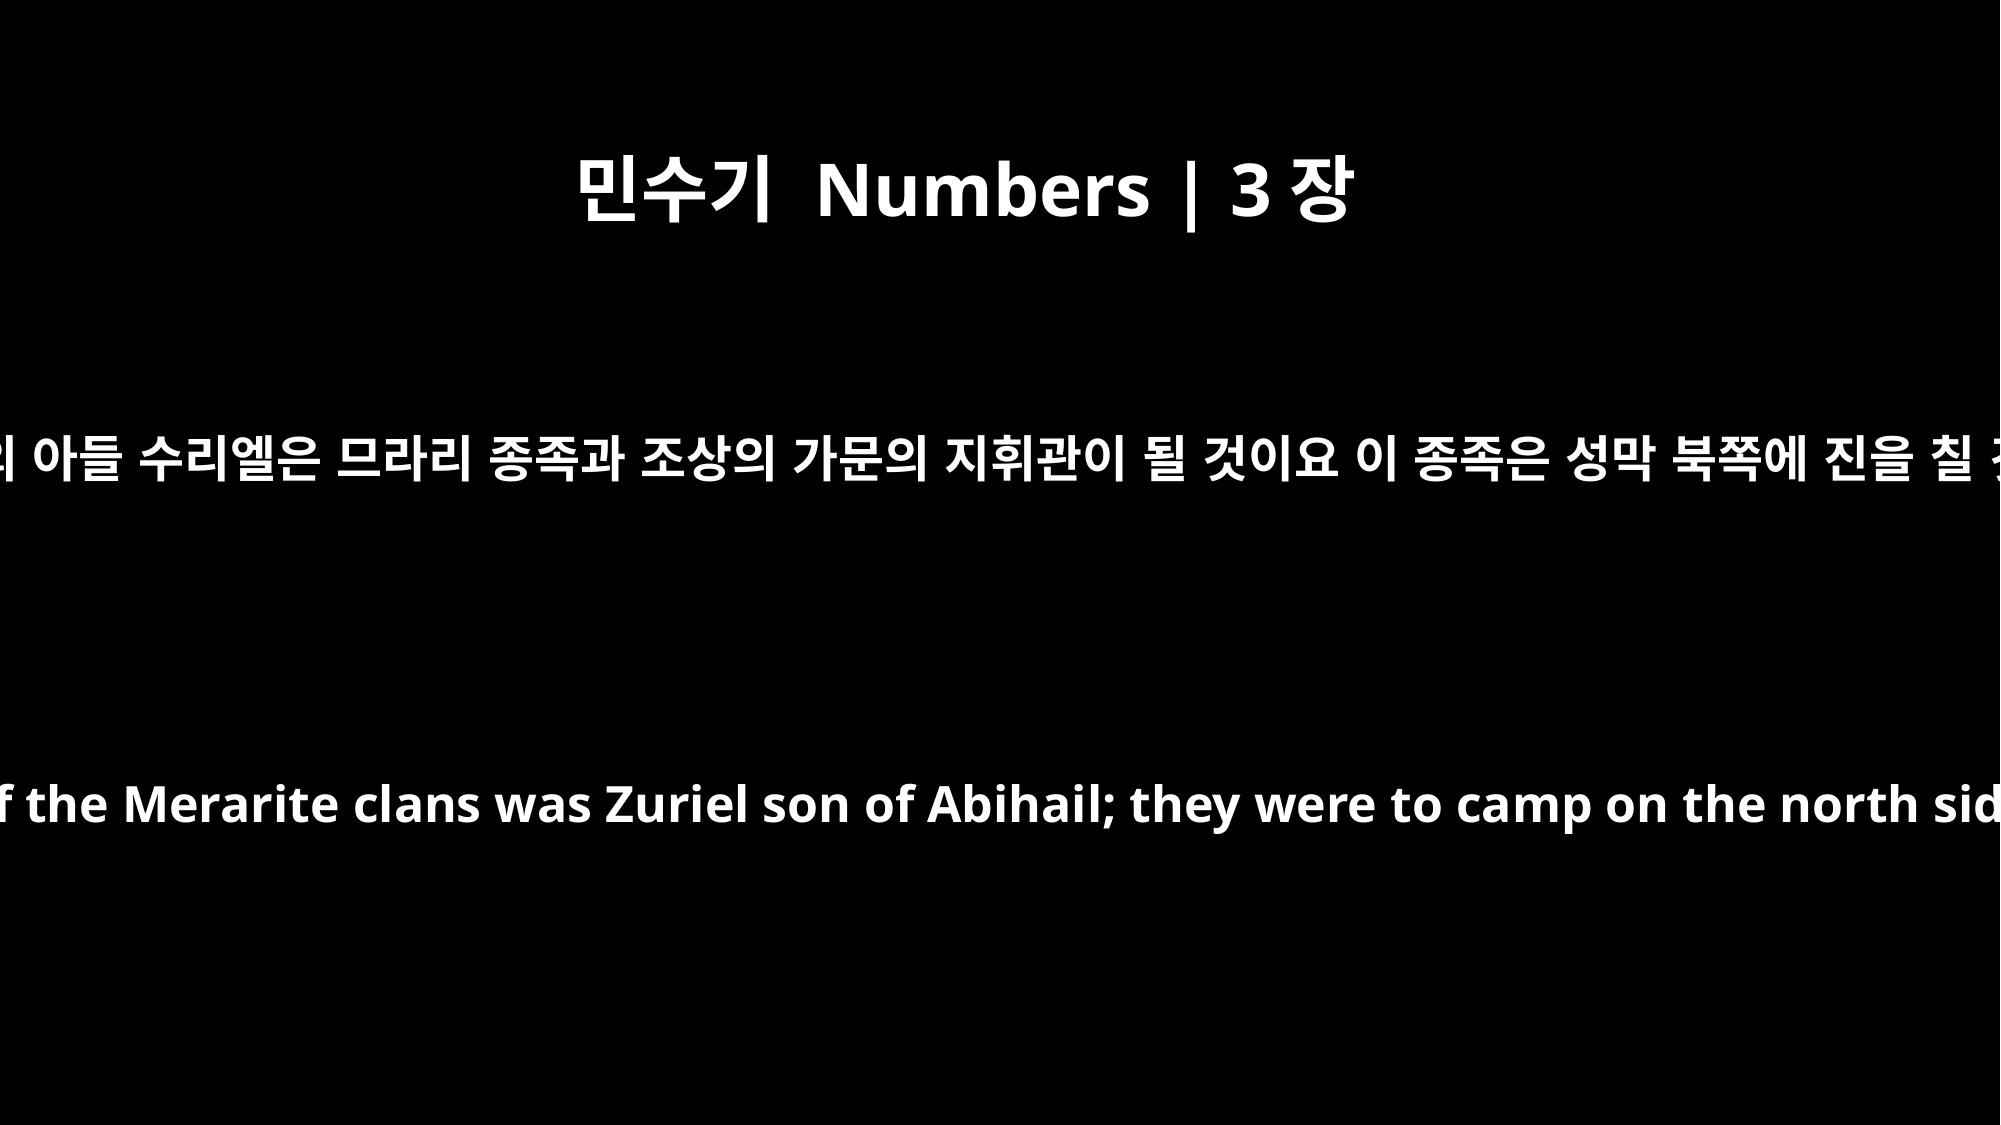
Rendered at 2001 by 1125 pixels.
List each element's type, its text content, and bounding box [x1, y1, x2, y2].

text_box 민수기 Numbers | 3장 [559, 136, 1373, 239]
text_box 35 아비하일의 아들 수리엘은 므라리 종족과 조상의 가문의 지휘관이 될 것이요 이 종족은 성막 북쪽에 진을 칠 것이며 [0, 359, 2000, 495]
text_box The leader of the families of the Merarite clans was Zuriel son of Abihail; they were to camp on the north side of the tabernacle. [0, 764, 2000, 840]
